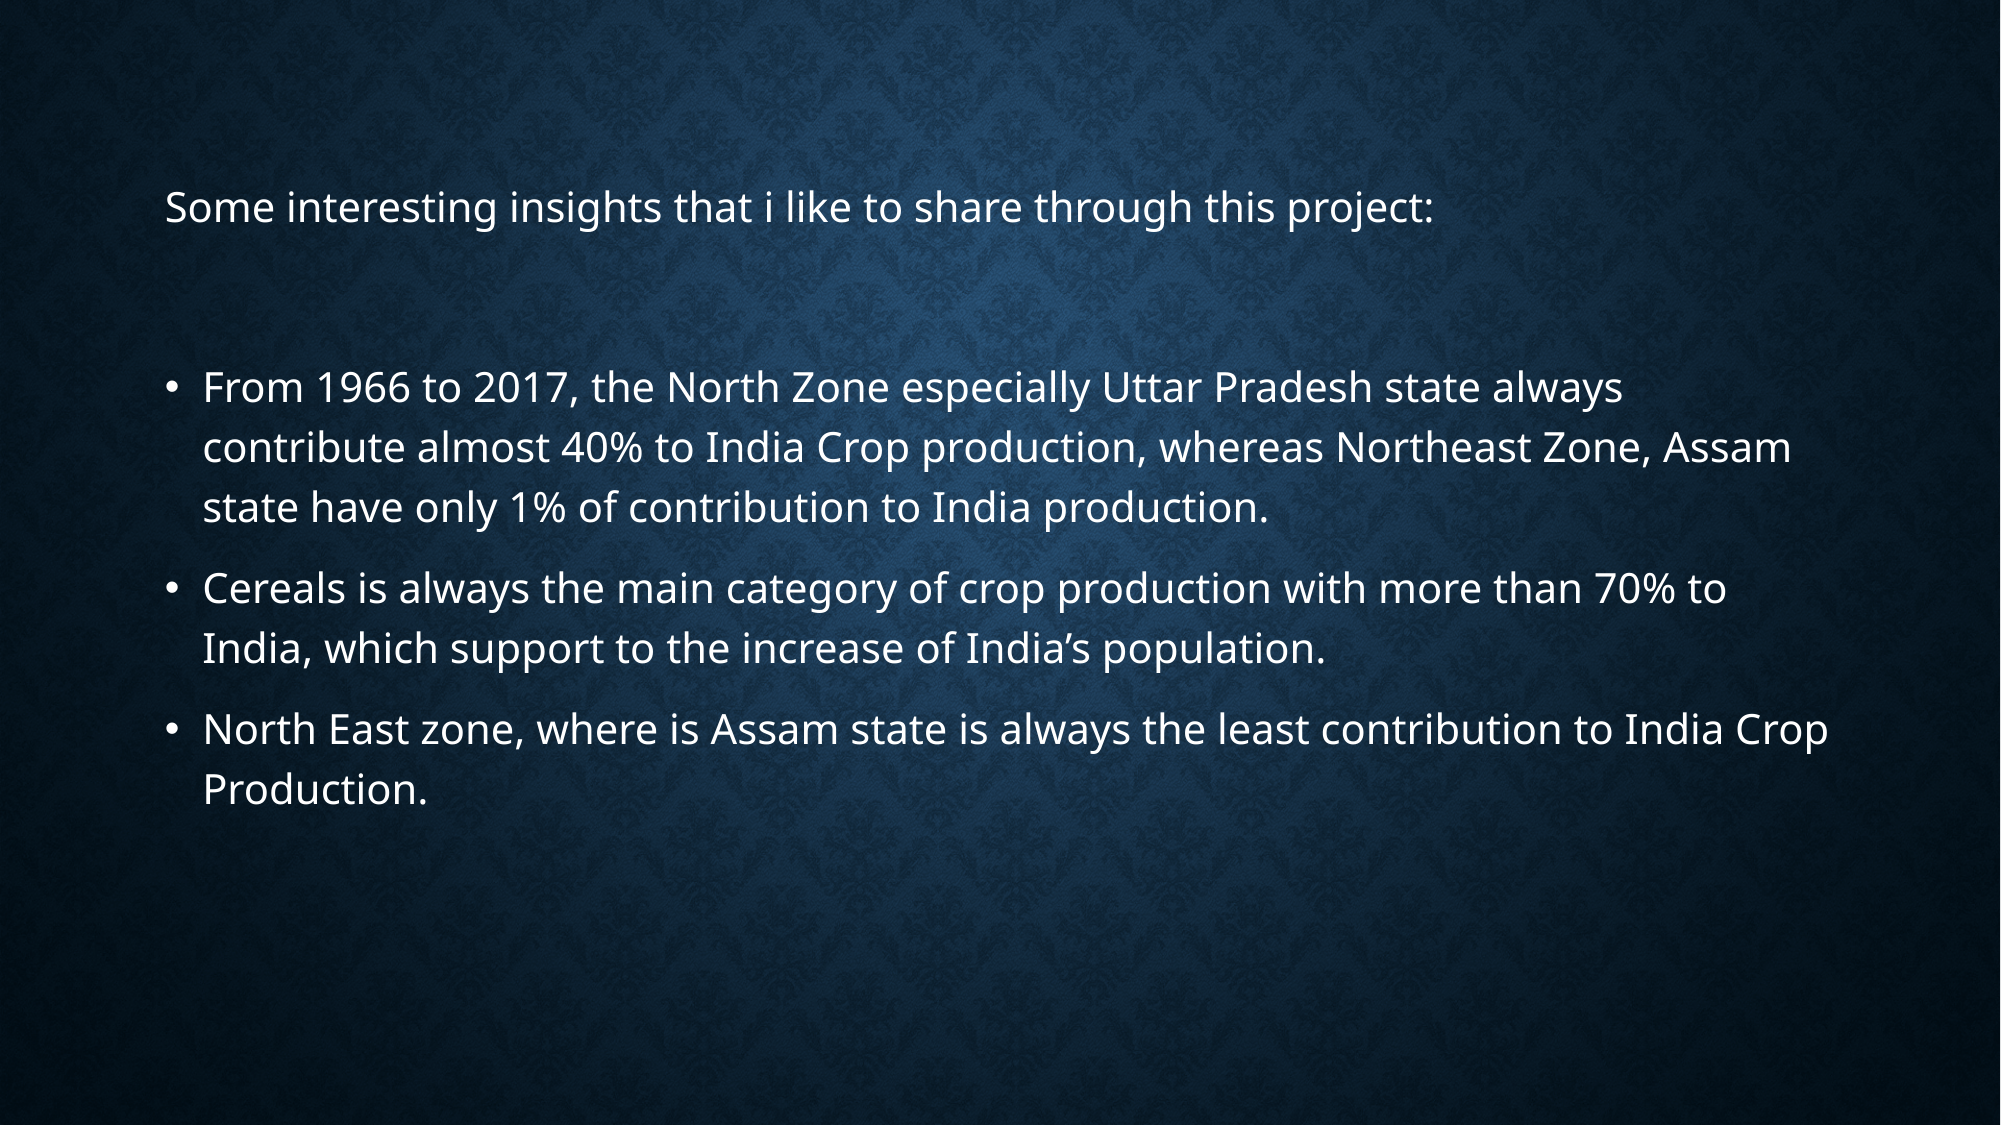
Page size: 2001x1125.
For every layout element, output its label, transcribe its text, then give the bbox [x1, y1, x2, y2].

list From 1966 to 2017, the North Zone especially Uttar Pradesh state always contribute almost 40% to India Crop production, whereas Northeast Zone, Assam state have only 1% of contribution to India production. Cereals is always the main category of crop production with more than 70% to India, which support to the increase of India’s population. North East zone, where is Assam state is always the least contribution to India Crop Production. [149, 343, 1849, 950]
title Some interesting insights that i like to share through this project: [149, 99, 1849, 318]
